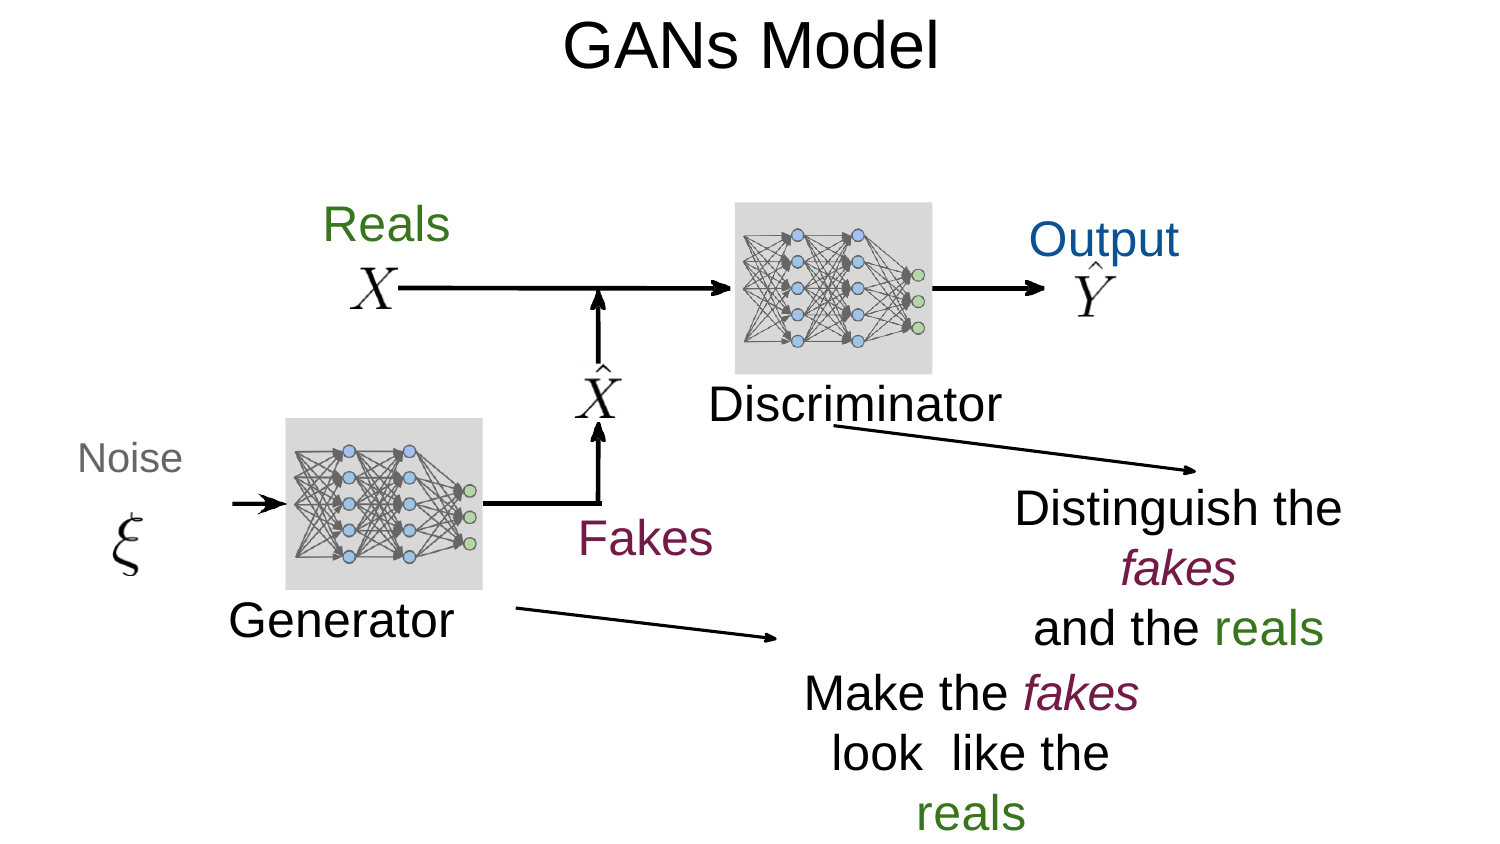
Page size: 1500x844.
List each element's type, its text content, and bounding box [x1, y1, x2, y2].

text_box [1074, 267, 1117, 317]
text_box Fakes [575, 507, 735, 566]
text_box [111, 512, 149, 576]
text_box Distinguish the fakes and the reals Make the fakes look like the reals [791, 473, 1367, 841]
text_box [832, 423, 1196, 476]
text_box Output [1026, 204, 1238, 267]
text_box Generator [226, 585, 481, 648]
text_box Noise [75, 428, 185, 481]
title GANs Model [0, 0, 1500, 112]
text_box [349, 228, 925, 348]
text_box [514, 606, 777, 643]
text_box [232, 418, 483, 590]
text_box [590, 202, 933, 375]
text_box Reals [320, 188, 514, 251]
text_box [479, 280, 1045, 507]
